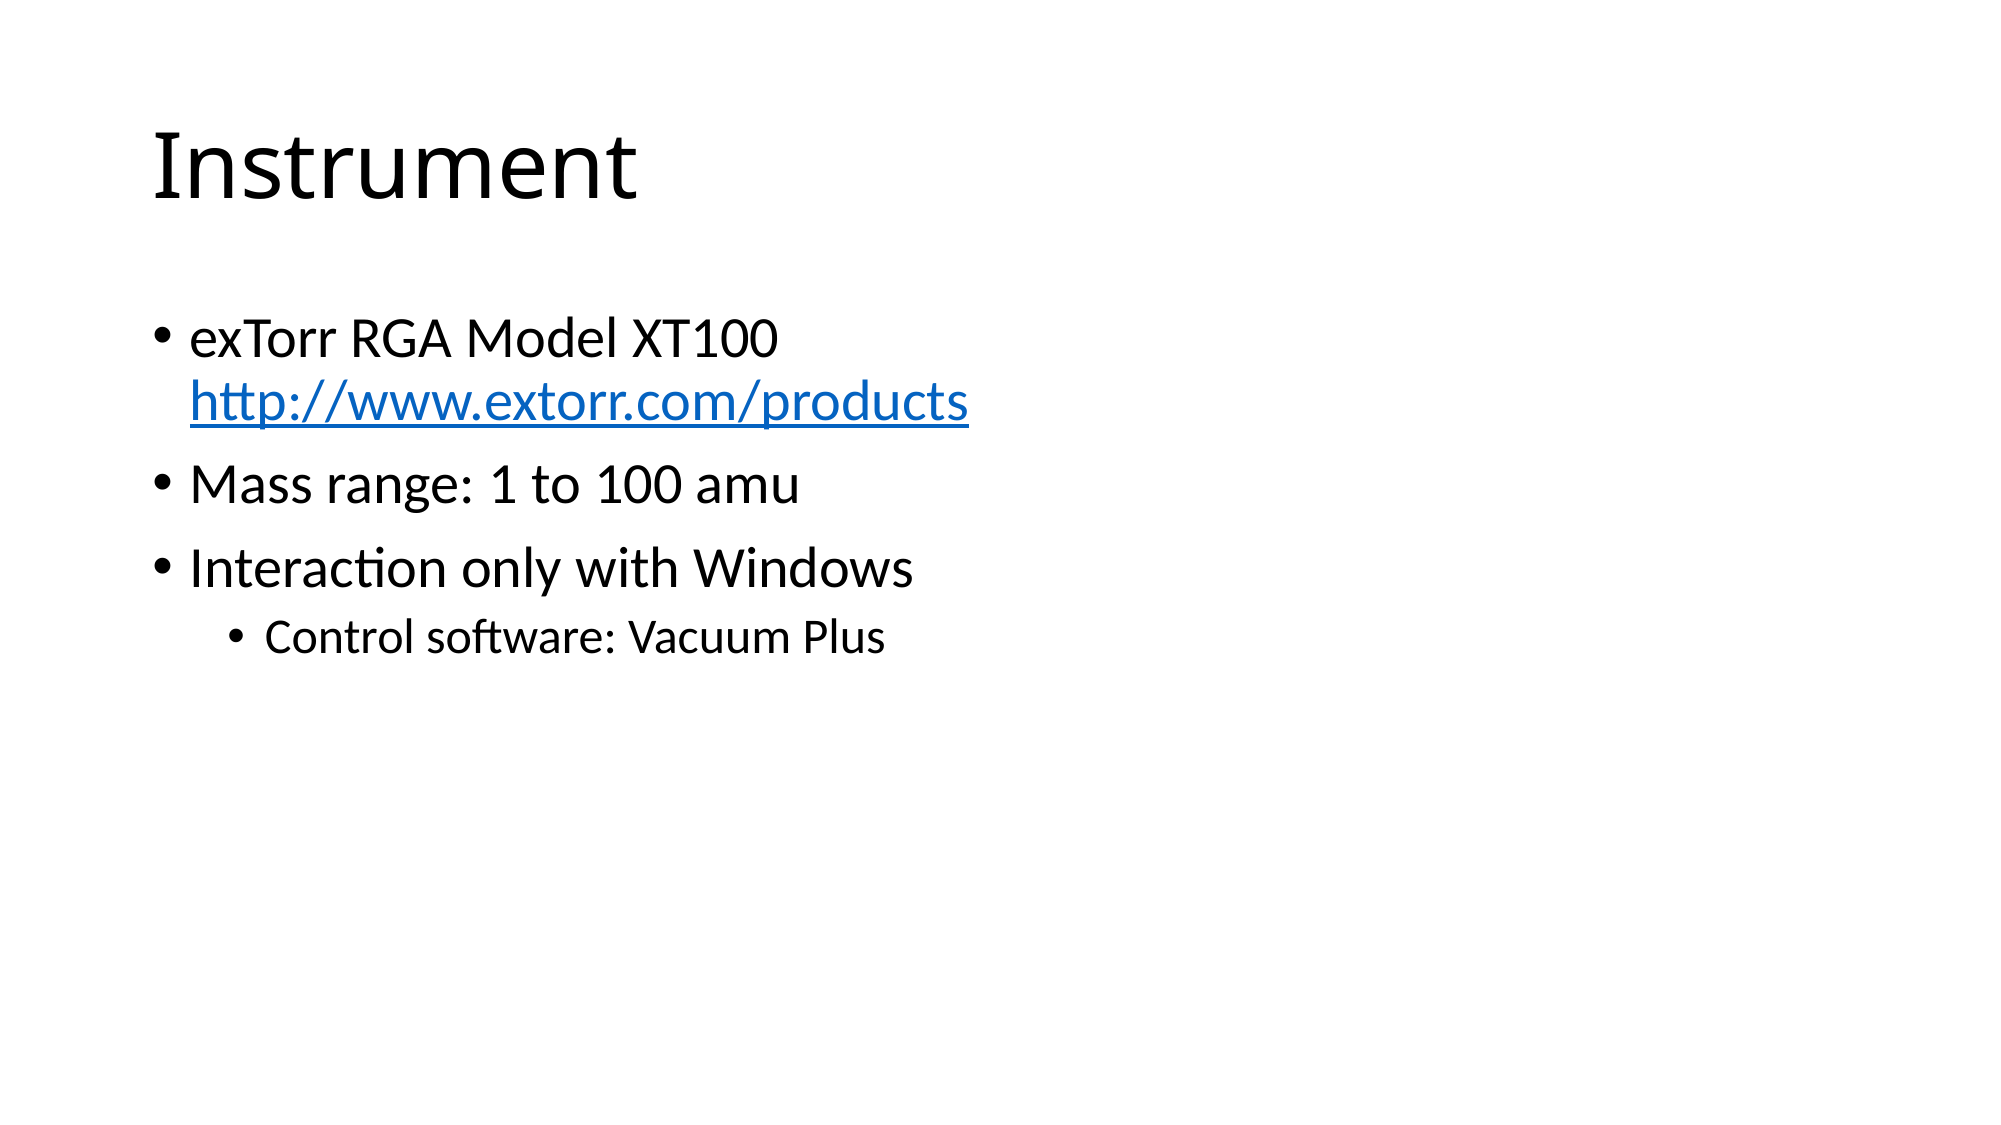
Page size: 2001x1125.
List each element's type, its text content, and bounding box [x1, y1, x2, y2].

title Instrument [137, 59, 1863, 278]
list exTorr RGA Model XT100 http://www.extorr.com/products Mass range: 1 to 100 amu Interaction only with Windows Control software: Vacuum Plus [137, 299, 1863, 1014]
